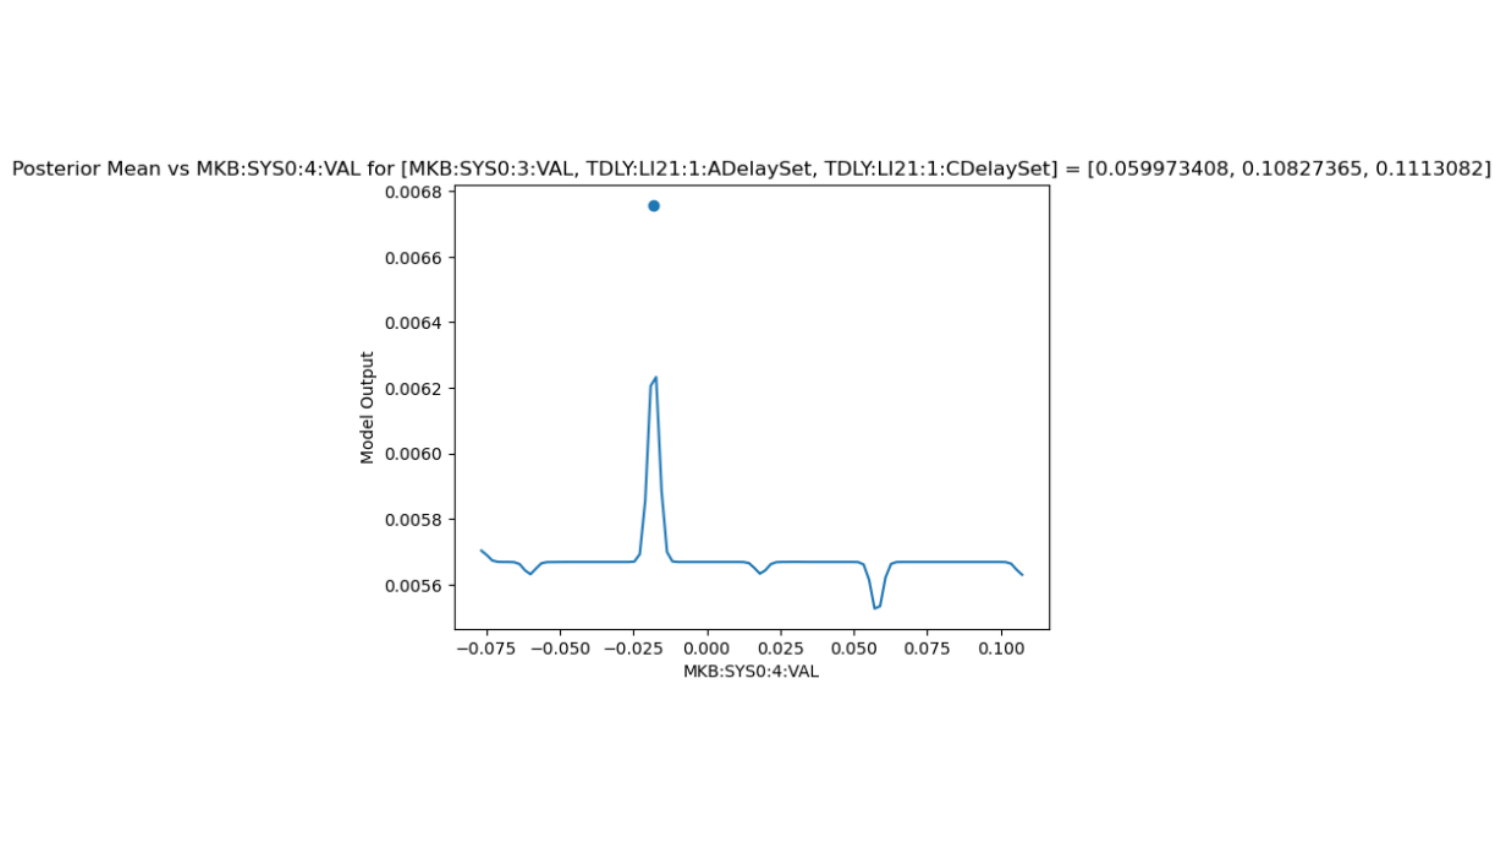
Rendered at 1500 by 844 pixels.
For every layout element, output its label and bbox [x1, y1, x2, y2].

picture [0, 149, 1500, 695]
